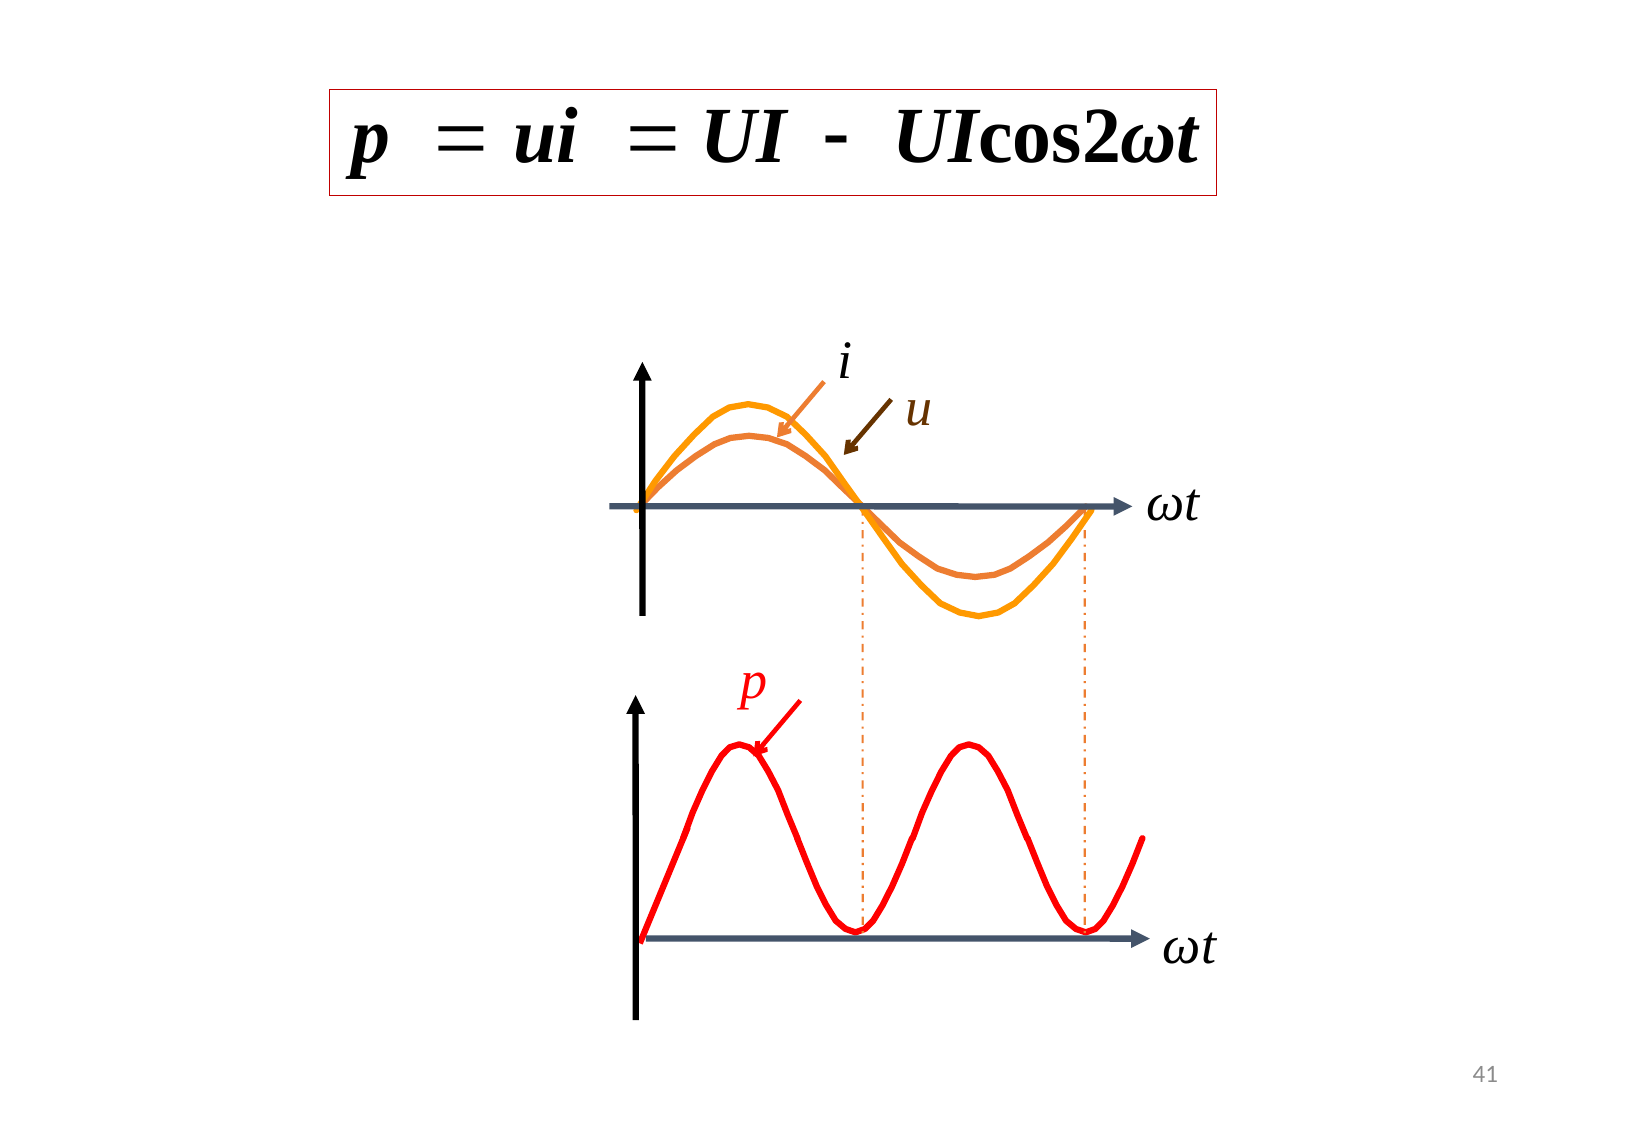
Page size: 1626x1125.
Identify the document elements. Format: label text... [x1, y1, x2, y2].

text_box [724, 635, 801, 695]
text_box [776, 315, 870, 361]
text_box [609, 361, 1217, 616]
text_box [329, 89, 1217, 196]
slide_number 41 [1147, 1042, 1514, 1103]
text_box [635, 695, 1232, 1021]
